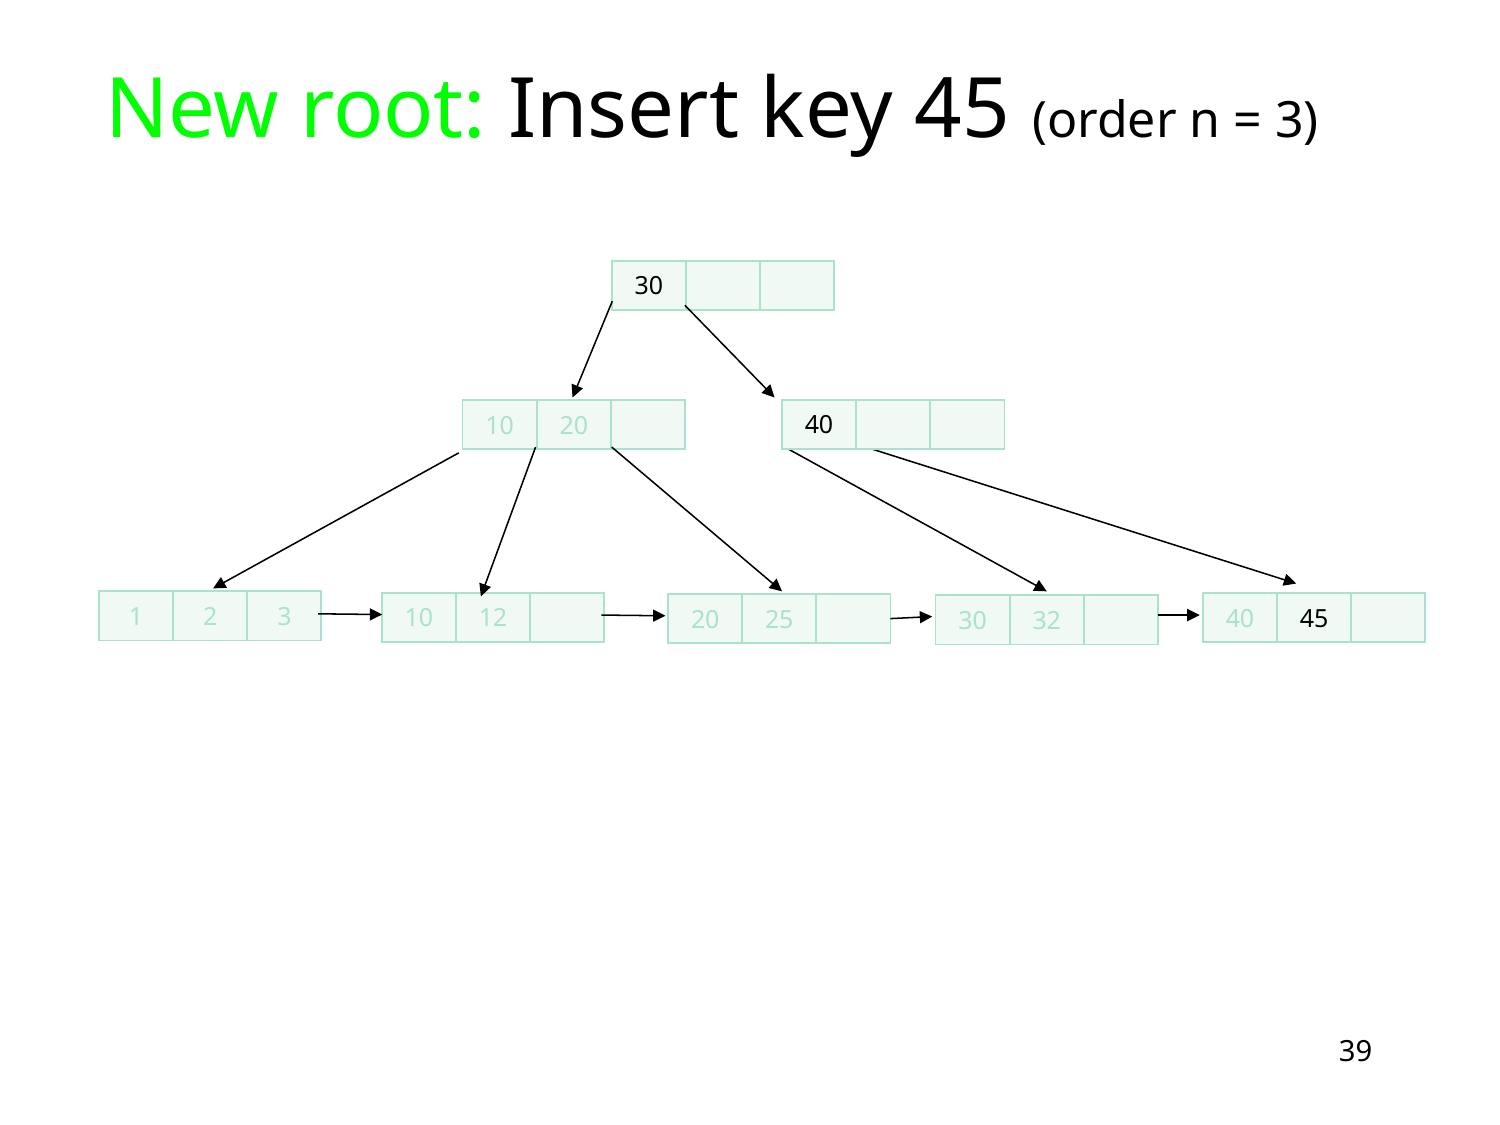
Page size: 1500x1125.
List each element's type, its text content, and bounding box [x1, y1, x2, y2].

table_header 12 [457, 594, 529, 641]
table_header [612, 401, 684, 448]
table_header 30 [936, 596, 1009, 644]
table_header 20 [538, 401, 610, 448]
slide_number 39 [1074, 1024, 1388, 1101]
table_header 20 [669, 595, 741, 642]
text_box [857, 444, 1297, 584]
text_box [611, 447, 783, 592]
table_header [531, 594, 603, 641]
table_header 3 [248, 592, 320, 640]
table_header 10 [383, 594, 455, 641]
table_header [857, 401, 929, 444]
table_header 2 [174, 592, 246, 640]
table_header 45 [1278, 594, 1350, 641]
table_header 32 [1011, 596, 1083, 644]
text_box [684, 305, 775, 398]
table_header [687, 262, 759, 309]
text_box [571, 301, 613, 398]
text_box New root: Insert key 45 (order n = 3) [90, 47, 1422, 145]
table_header 25 [743, 595, 815, 642]
table_header 10 [463, 401, 536, 448]
text_box [479, 447, 536, 597]
text_box [213, 452, 459, 589]
table_header [931, 401, 1004, 443]
table_header 30 [613, 262, 685, 309]
table_header [1352, 594, 1424, 641]
table_header [817, 595, 890, 642]
table_header 40 [783, 401, 855, 448]
table_header 40 [1204, 594, 1276, 641]
table_header 1 [100, 592, 172, 640]
table_header [1085, 596, 1157, 644]
table_header [761, 262, 833, 309]
